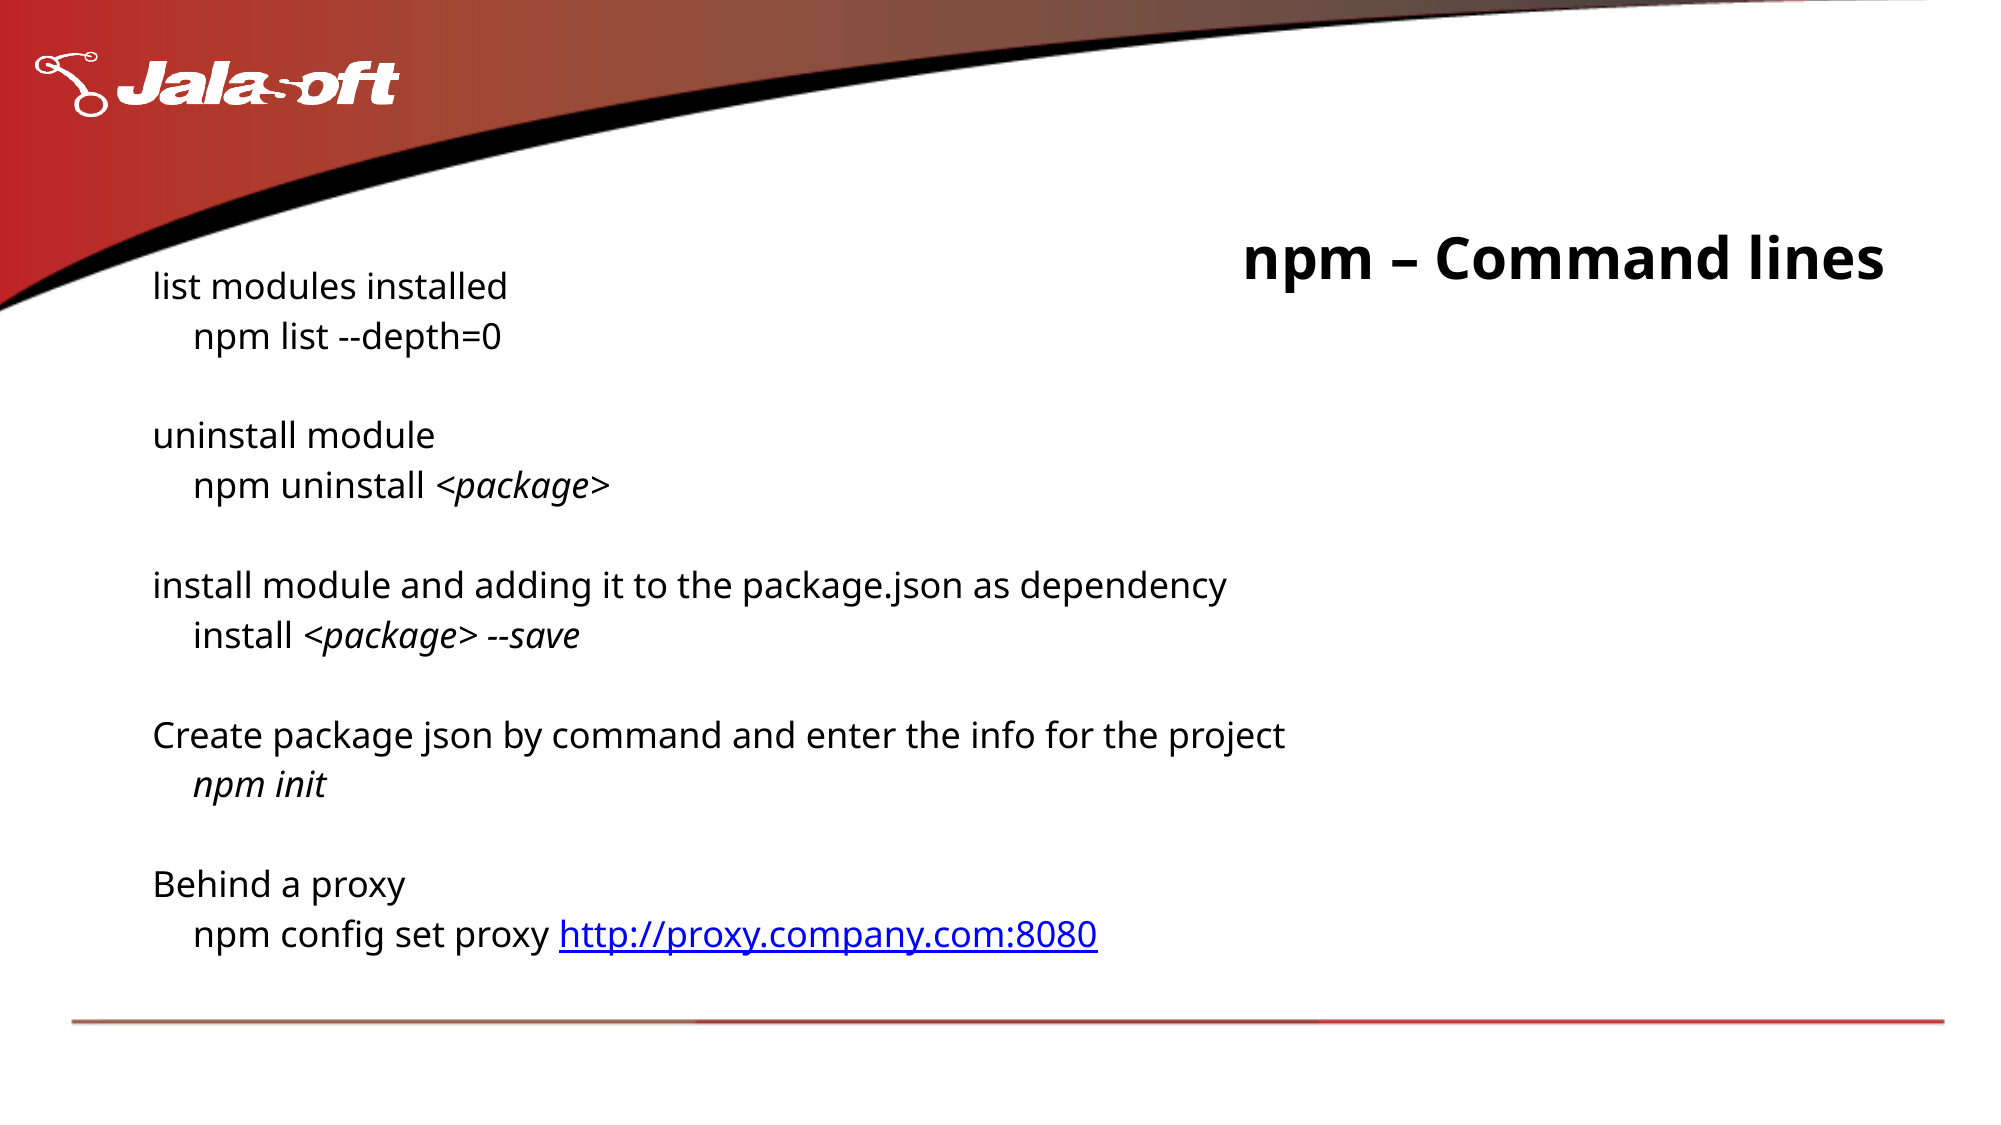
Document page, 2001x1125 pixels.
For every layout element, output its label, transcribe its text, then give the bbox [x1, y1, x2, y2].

picture [0, 0, 2000, 1125]
list list modules installed npm list --depth=0 uninstall module npm uninstall <package> install module and adding it to the package.json as dependency install <package> --save Create package json by command and enter the info for the project npm init Behind a proxy npm config set proxy http://proxy.company.com:8080 [137, 256, 1863, 970]
title npm – Command lines [433, 187, 1900, 325]
